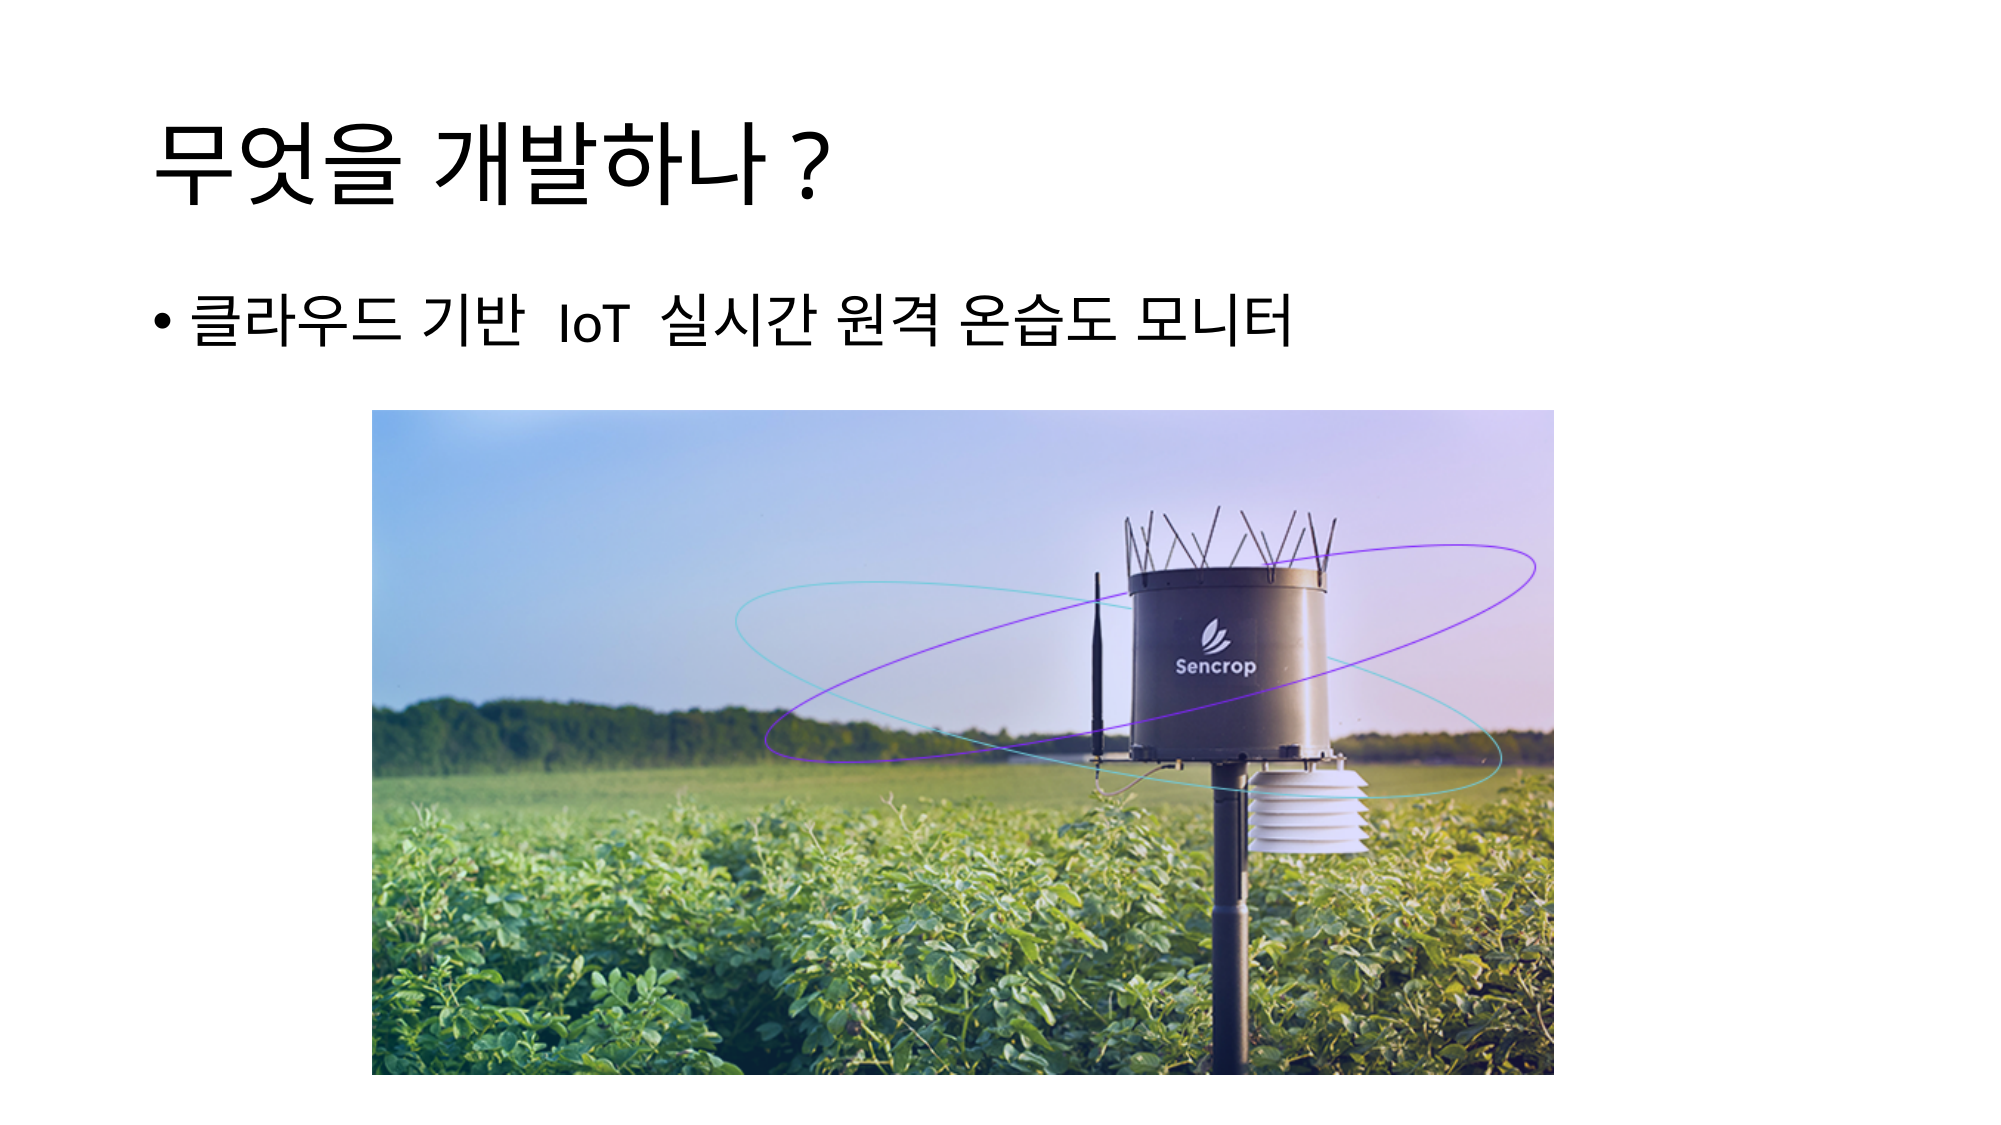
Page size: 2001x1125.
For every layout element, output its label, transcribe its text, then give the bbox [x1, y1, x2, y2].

picture [371, 410, 1554, 1075]
title 무엇을 개발하나? [137, 59, 1863, 278]
list 클라우드 기반 IoT 실시간 원격 온습도 모니터 [137, 285, 1863, 999]
